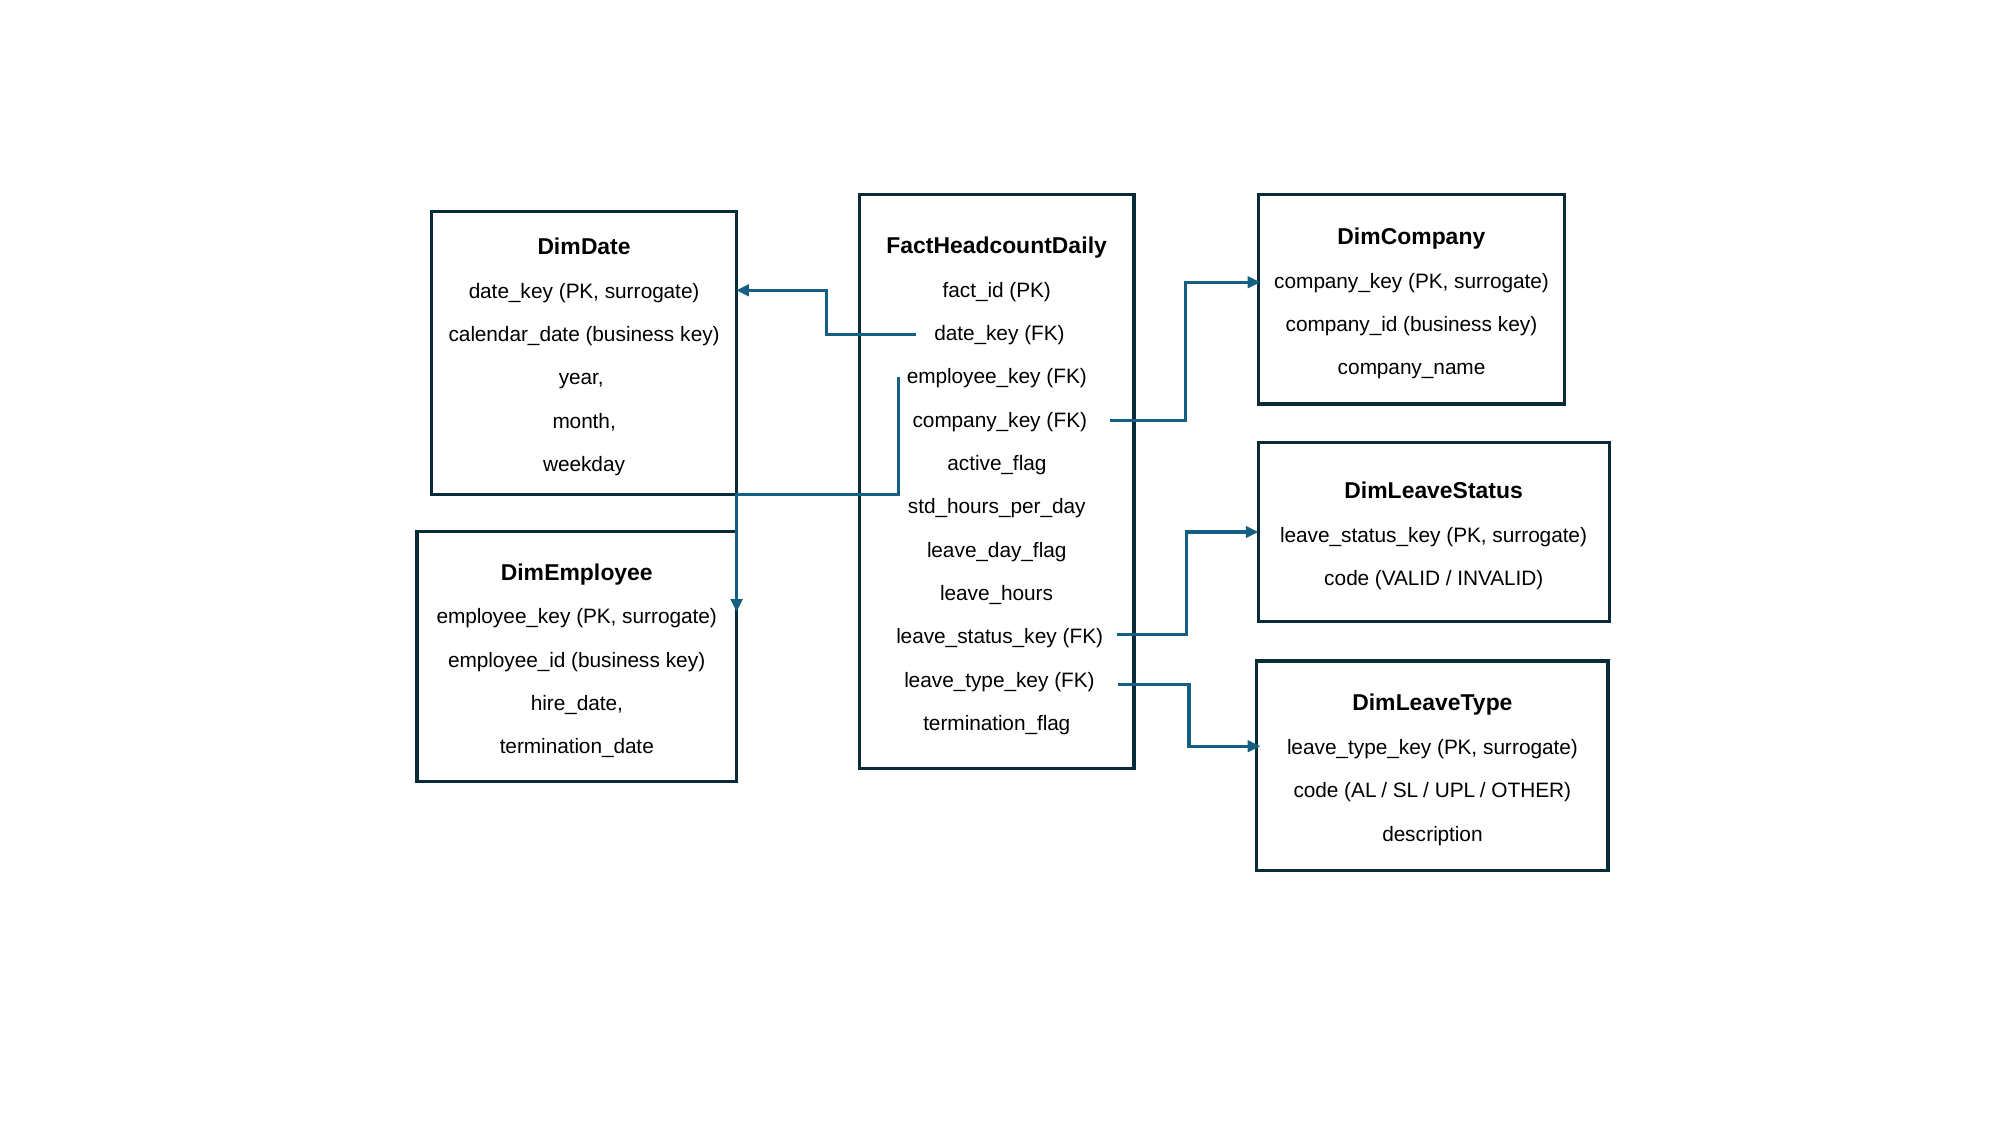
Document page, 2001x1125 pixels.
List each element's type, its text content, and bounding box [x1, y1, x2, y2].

text_box DimCompany company_key (PK, surrogate) company_id (business key) company_name [1257, 193, 1566, 406]
text_box DimEmployee employee_key (PK, surrogate) employee_id (business key) hire_date, termination_date [415, 530, 738, 783]
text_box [736, 289, 917, 335]
text_box DimDate date_key (PK, surrogate) calendar_date (business key) year, month, weekday [430, 210, 738, 496]
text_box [1109, 281, 1261, 421]
text_box FactHeadcountDaily fact_id (PK) date_key (FK) employee_key (FK) company_key (FK) active_flag std_hours_per_day leave_day_flag leave_hours leave_status_key (FK) leave_type_key (FK) termination_flag [858, 193, 1136, 770]
text_box DimLeaveType leave_type_key (PK, surrogate) code (AL / SL / UPL / OTHER) description [1255, 659, 1610, 872]
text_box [1117, 684, 1261, 747]
text_box DimLeaveStatus leave_status_key (PK, surrogate) code (VALID / INVALID) [1257, 441, 1611, 623]
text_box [736, 376, 899, 612]
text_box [1116, 531, 1259, 636]
